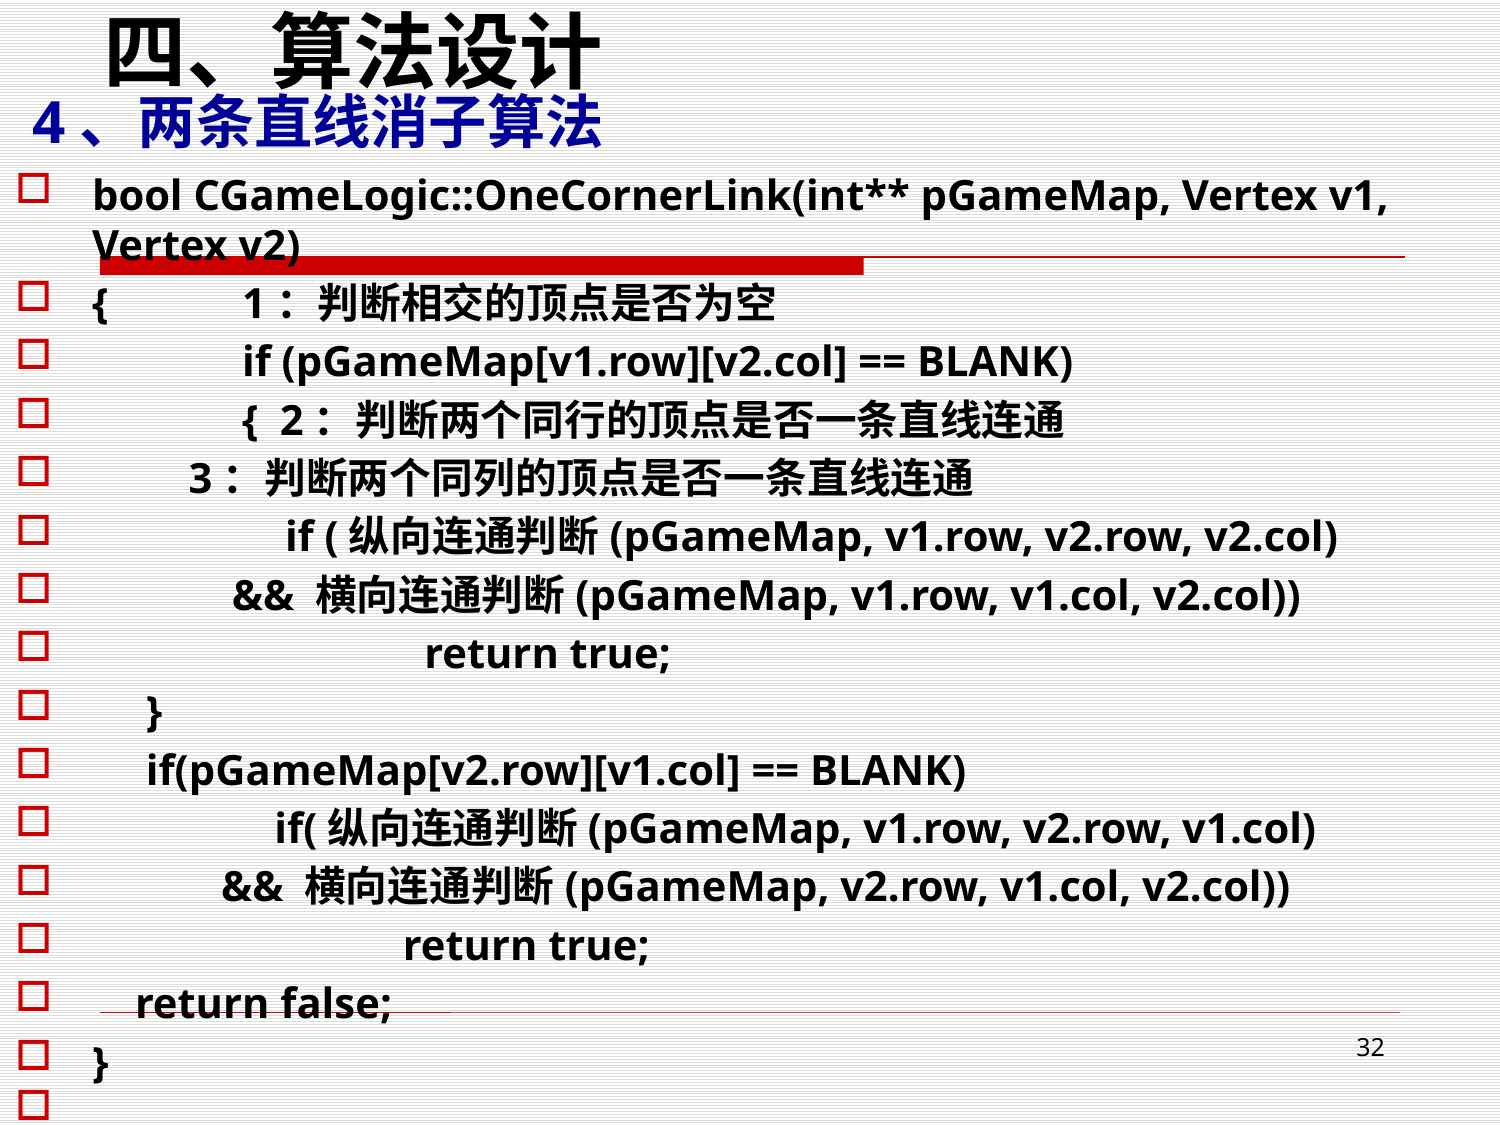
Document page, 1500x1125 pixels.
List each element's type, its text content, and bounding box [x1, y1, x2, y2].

text_box 4、两条直线消子算法 [17, 78, 750, 163]
list bool CGameLogic::OneCornerLink(int** pGameMap, Vertex v1, Vertex v2) { 1：判断相交的顶点是否为空 if (pGameMap[v1.row][v2.col] == BLANK) { 2：判断两个同行的顶点是否一条直线连通 3：判断两个同列的顶点是否一条直线连通 if (纵向连通判断(pGameMap, v1.row, v2.row, v2.col) && 横向连通判断(pGameMap, v1.row, v1.col, v2.col)) return true; } if(pGameMap[v2.row][v1.col] == BLANK) if(纵向连通判断(pGameMap, v1.row, v2.row, v1.col) && 横向连通判断(pGameMap, v2.row, v1.col, v2.col)) return true; return false; } [0, 160, 1500, 1084]
slide_number 32 [1074, 1024, 1401, 1103]
title 四、算法设计 [88, 19, 1401, 107]
